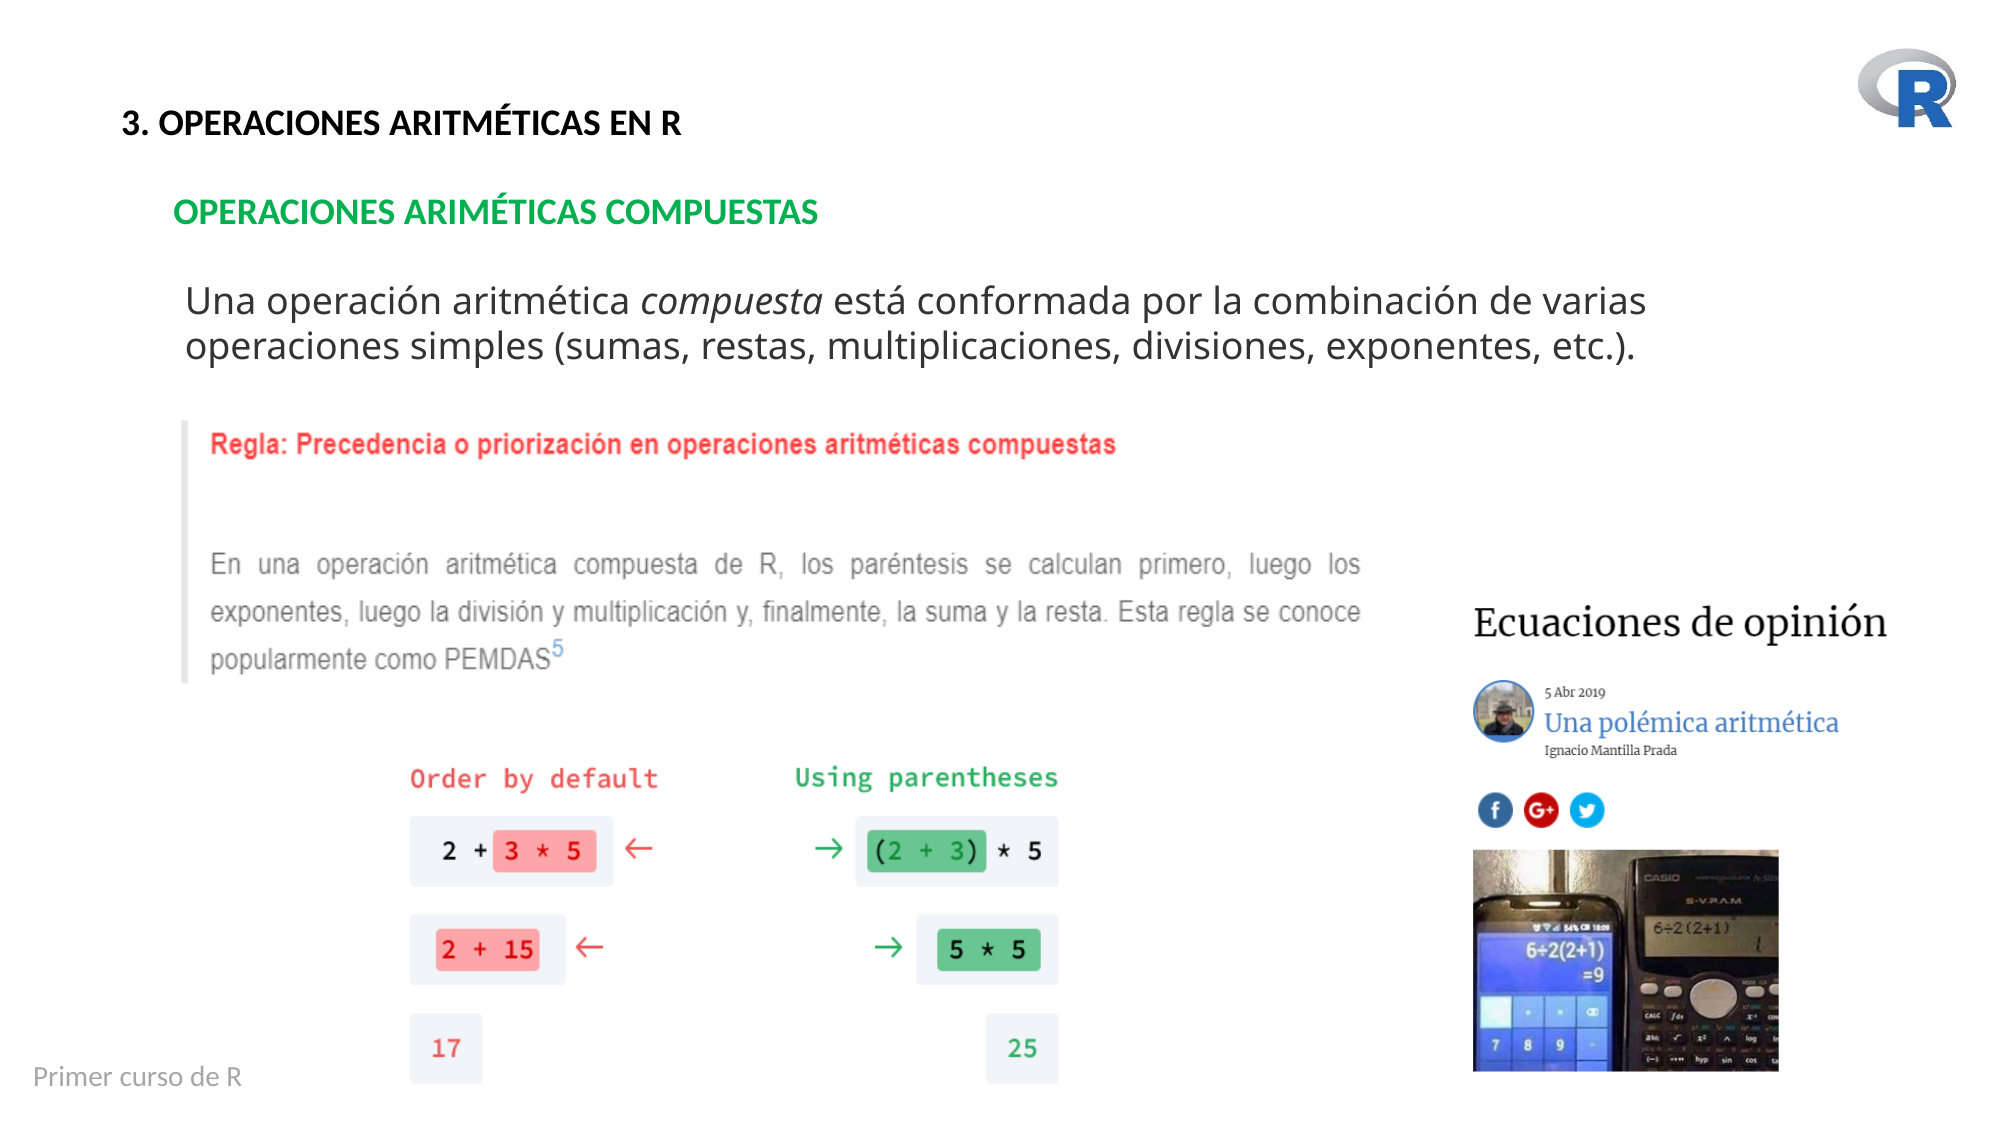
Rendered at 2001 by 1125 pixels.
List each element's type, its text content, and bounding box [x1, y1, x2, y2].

text_box 3. OPERACIONES ARITMÉTICAS EN R [106, 90, 1011, 151]
picture [361, 740, 1129, 1101]
text_box Primer curso de R [18, 1050, 258, 1100]
picture [138, 375, 1961, 1083]
text_box OPERACIONES ARIMÉTICAS COMPUESTAS [158, 179, 835, 240]
picture [1852, 40, 1961, 165]
text_box Una operación aritmética compuesta está conformada por la combinación de varias operaciones simples (sumas, restas, multiplicaciones, divisiones, exponentes, etc.). [170, 269, 1818, 375]
